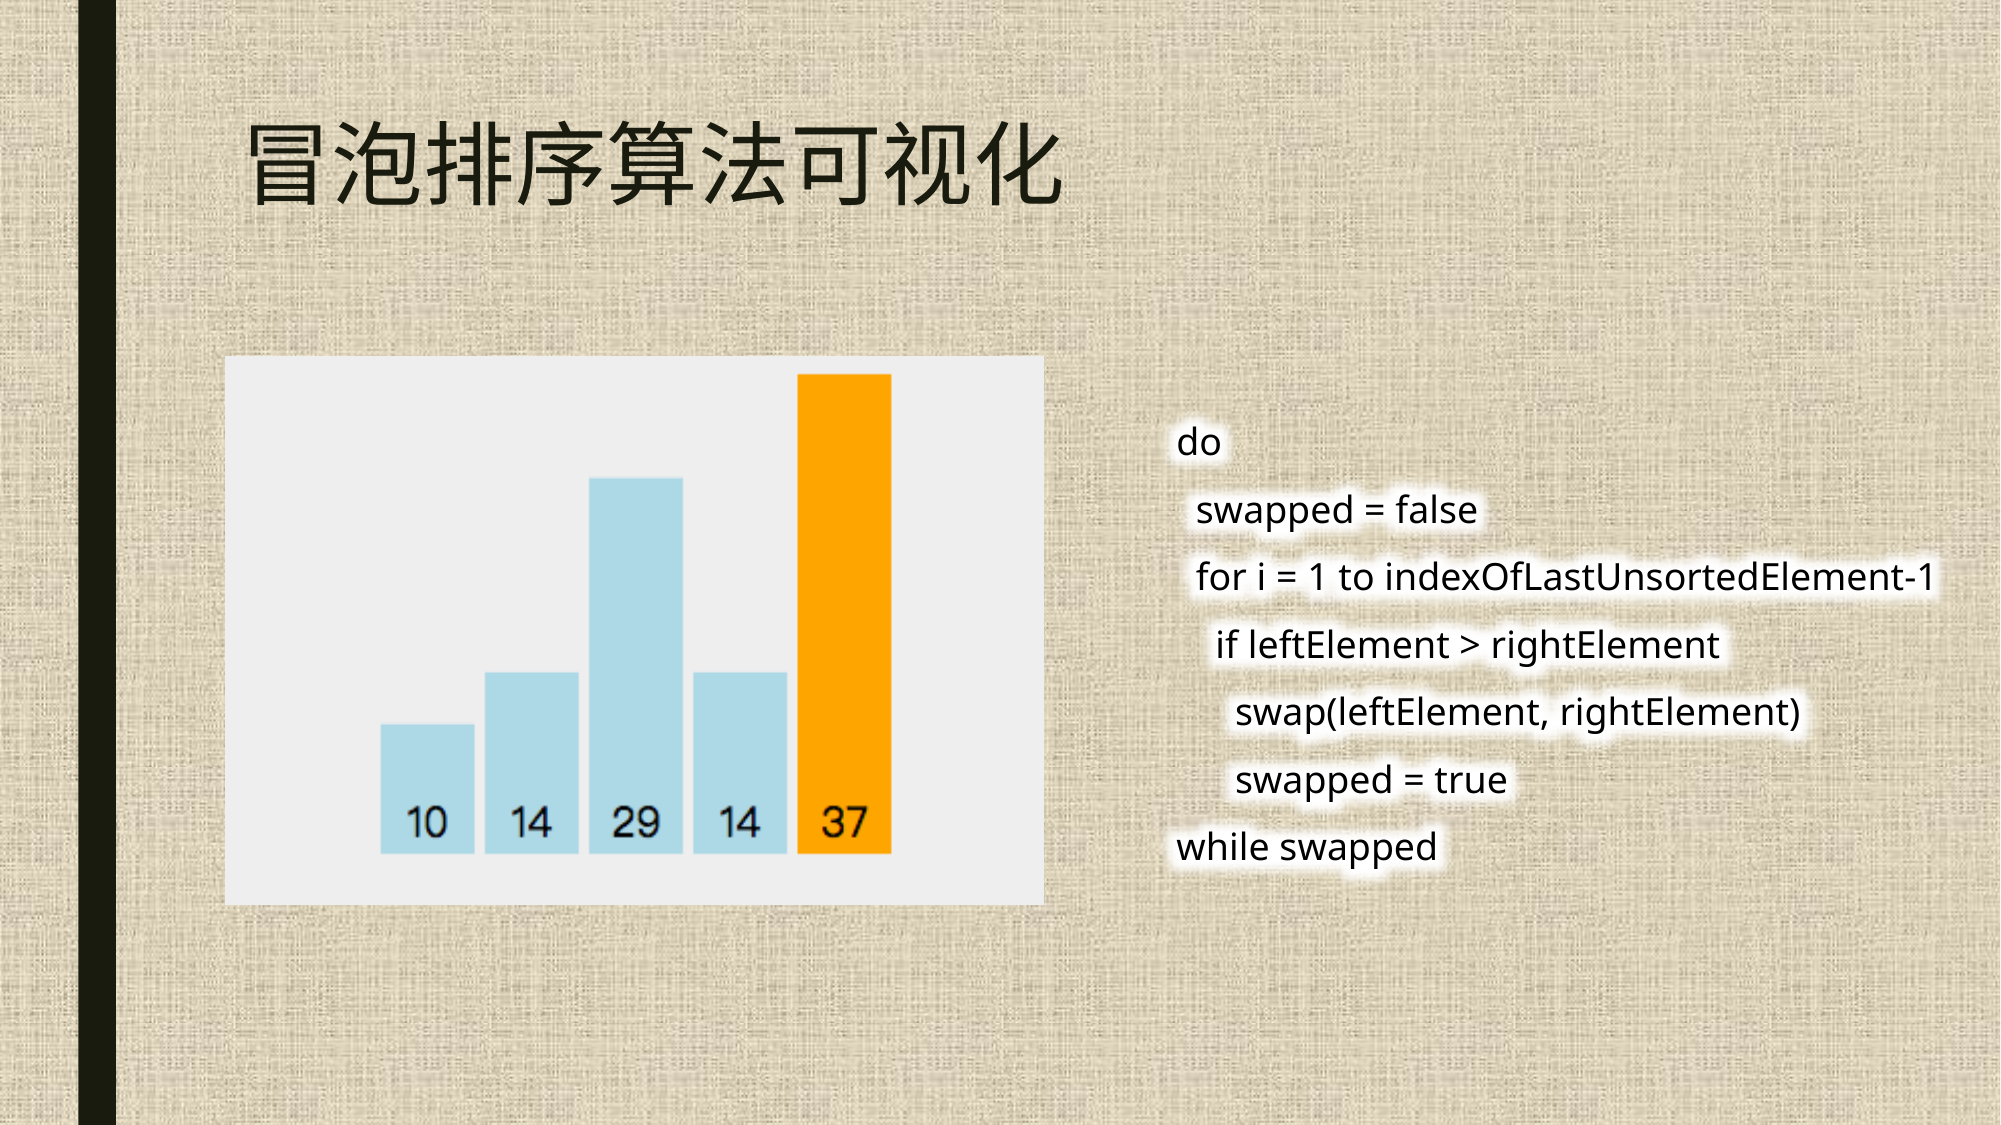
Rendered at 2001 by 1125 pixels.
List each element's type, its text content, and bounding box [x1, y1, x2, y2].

title 冒泡排序算法可视化 [225, 112, 1800, 357]
text_box do swapped = false for i = 1 to indexOfLastUnsortedElement-1 if leftElement > rightElement swap(leftElement, rightElement) swapped = true while swapped [1161, 388, 2000, 876]
picture [116, 0, 2001, 1125]
picture [0, 0, 78, 1125]
